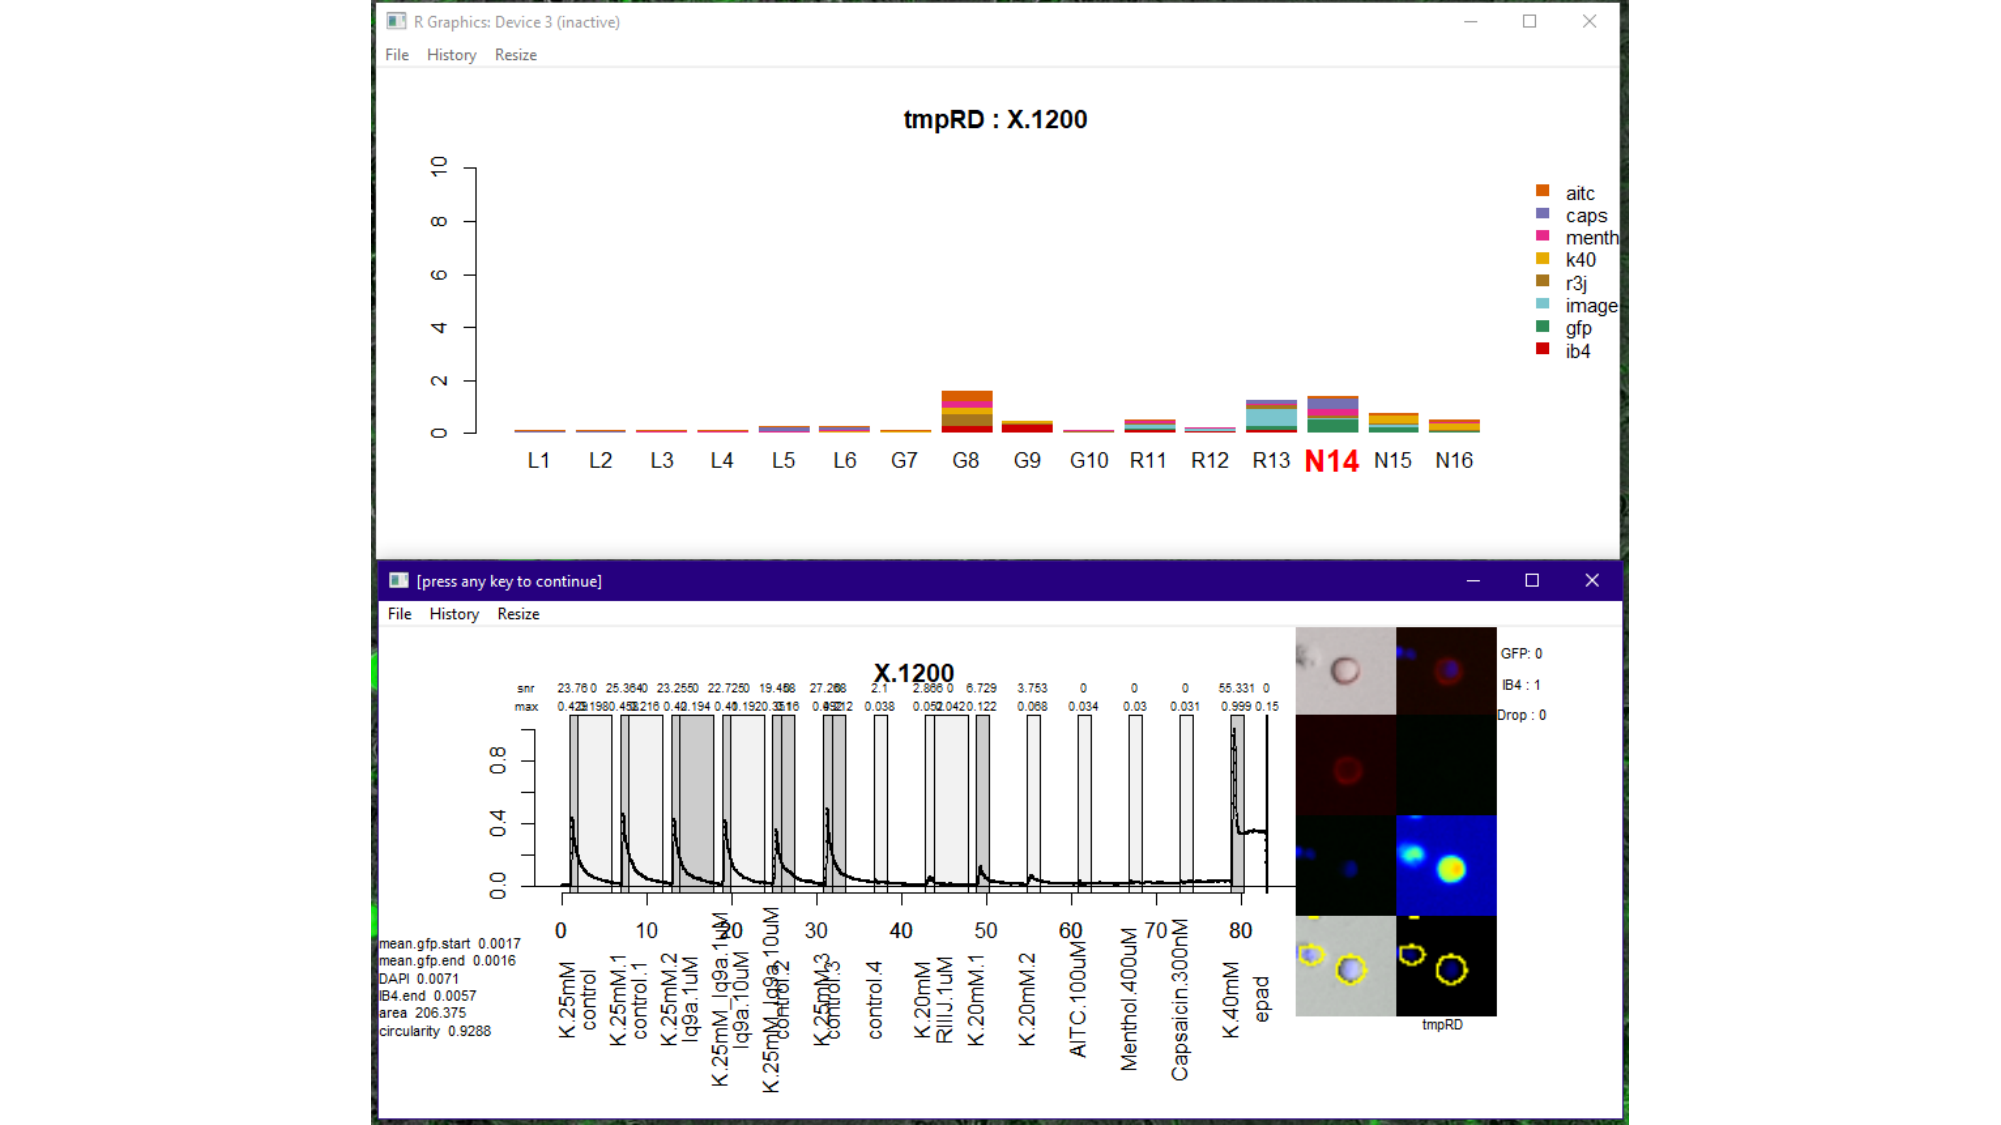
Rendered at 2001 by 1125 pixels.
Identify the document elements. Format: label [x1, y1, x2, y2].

picture [371, 0, 1629, 1125]
